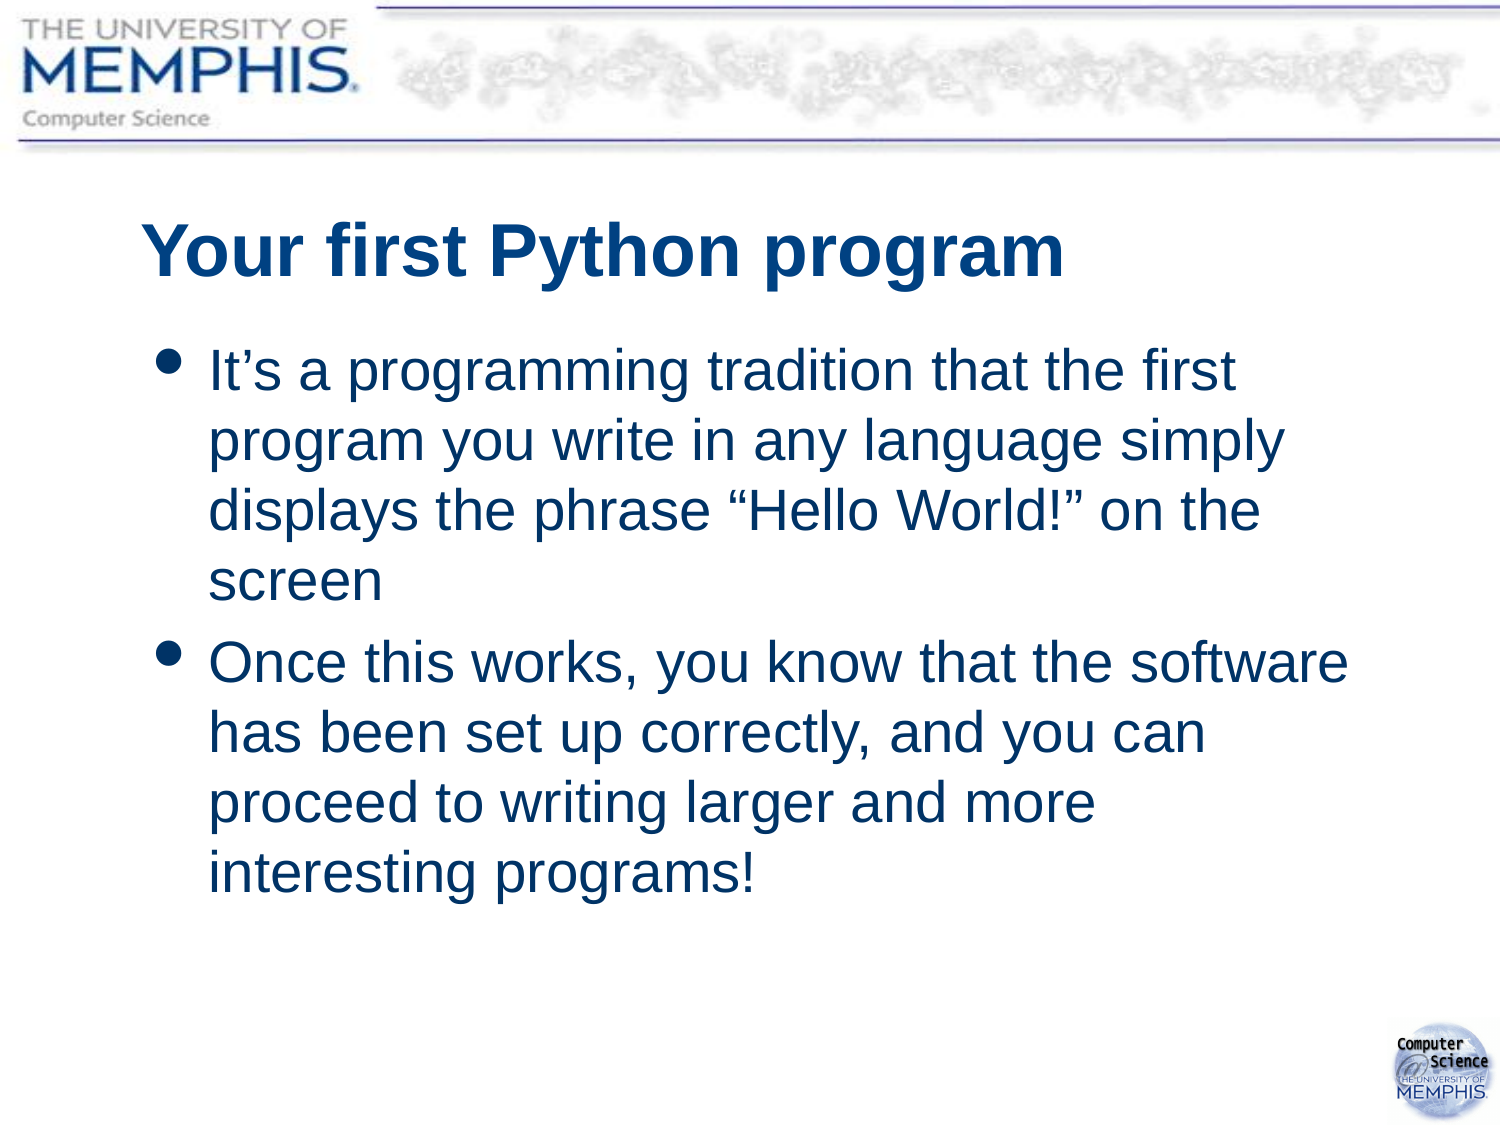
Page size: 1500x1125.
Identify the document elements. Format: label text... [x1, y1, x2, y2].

picture [0, 0, 1500, 163]
list It’s a programming tradition that the first program you write in any language simply displays the phrase “Hello World!” on the screen Once this works, you know that the software has been set up correctly, and you can proceed to writing larger and more interesting programs! [137, 324, 1400, 999]
title Your first Python program [124, 162, 1426, 301]
picture [1387, 1017, 1500, 1125]
